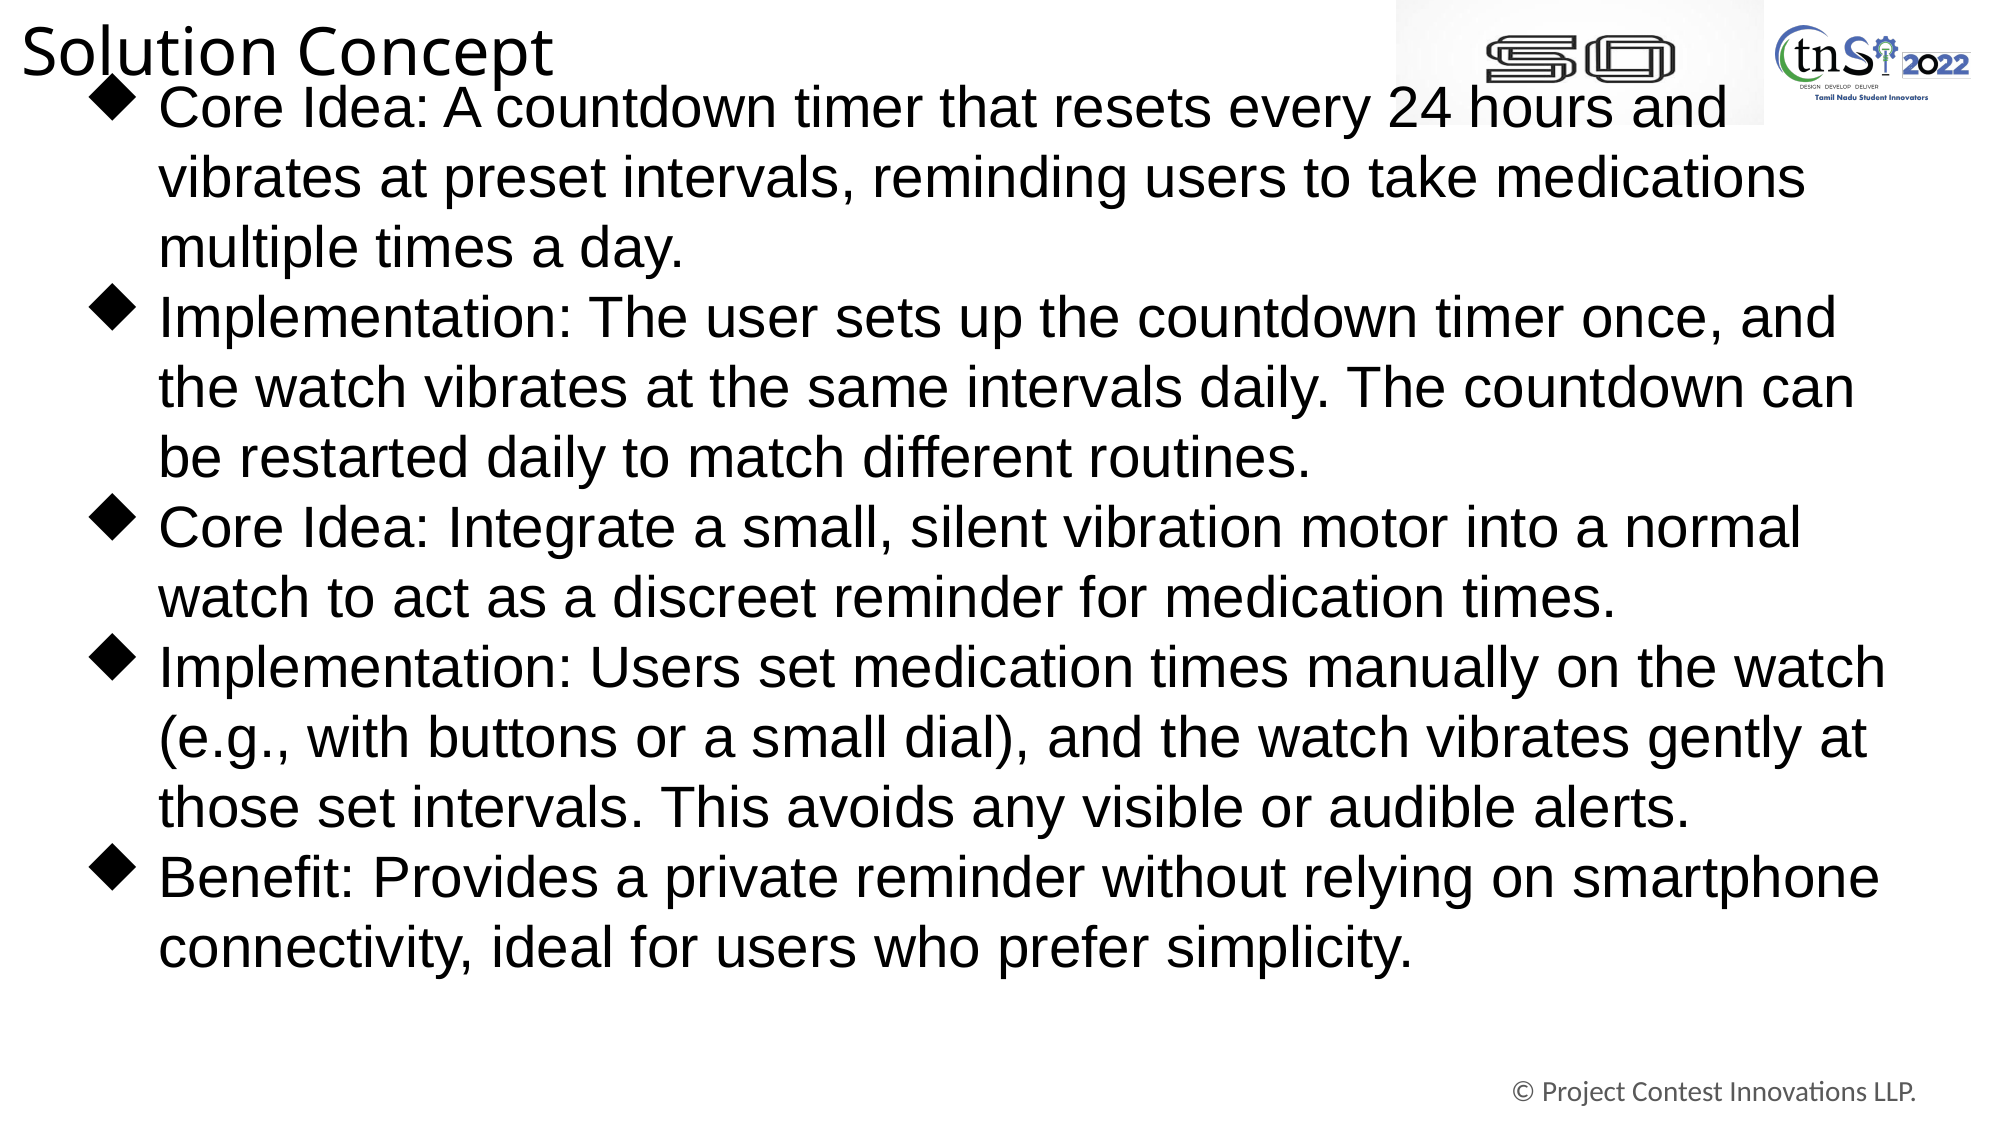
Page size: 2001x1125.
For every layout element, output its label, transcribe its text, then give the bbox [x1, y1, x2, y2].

text_box Solution Concept [6, 1, 692, 97]
picture [1775, 25, 1971, 107]
picture [1396, 0, 1766, 125]
text_box Core Idea: A countdown timer that resets every 24 hours and vibrates at preset intervals, reminding users to take medications multiple times a day. Implementation: The user sets up the countdown timer once, and the watch vibrates at the same intervals daily. The countdown can be restarted daily to match different routines. Core Idea: Integrate a small, silent vibration motor into a normal watch to act as a discreet reminder for medication times. Implementation: Users set medication times manually on the watch (e.g., with buttons or a small dial), and the watch vibrates gently at those set intervals. This avoids any visible or audible alerts. Benefit: Provides a private reminder without relying on smartphone connectivity, ideal for users who prefer simplicity. [67, 62, 1932, 987]
